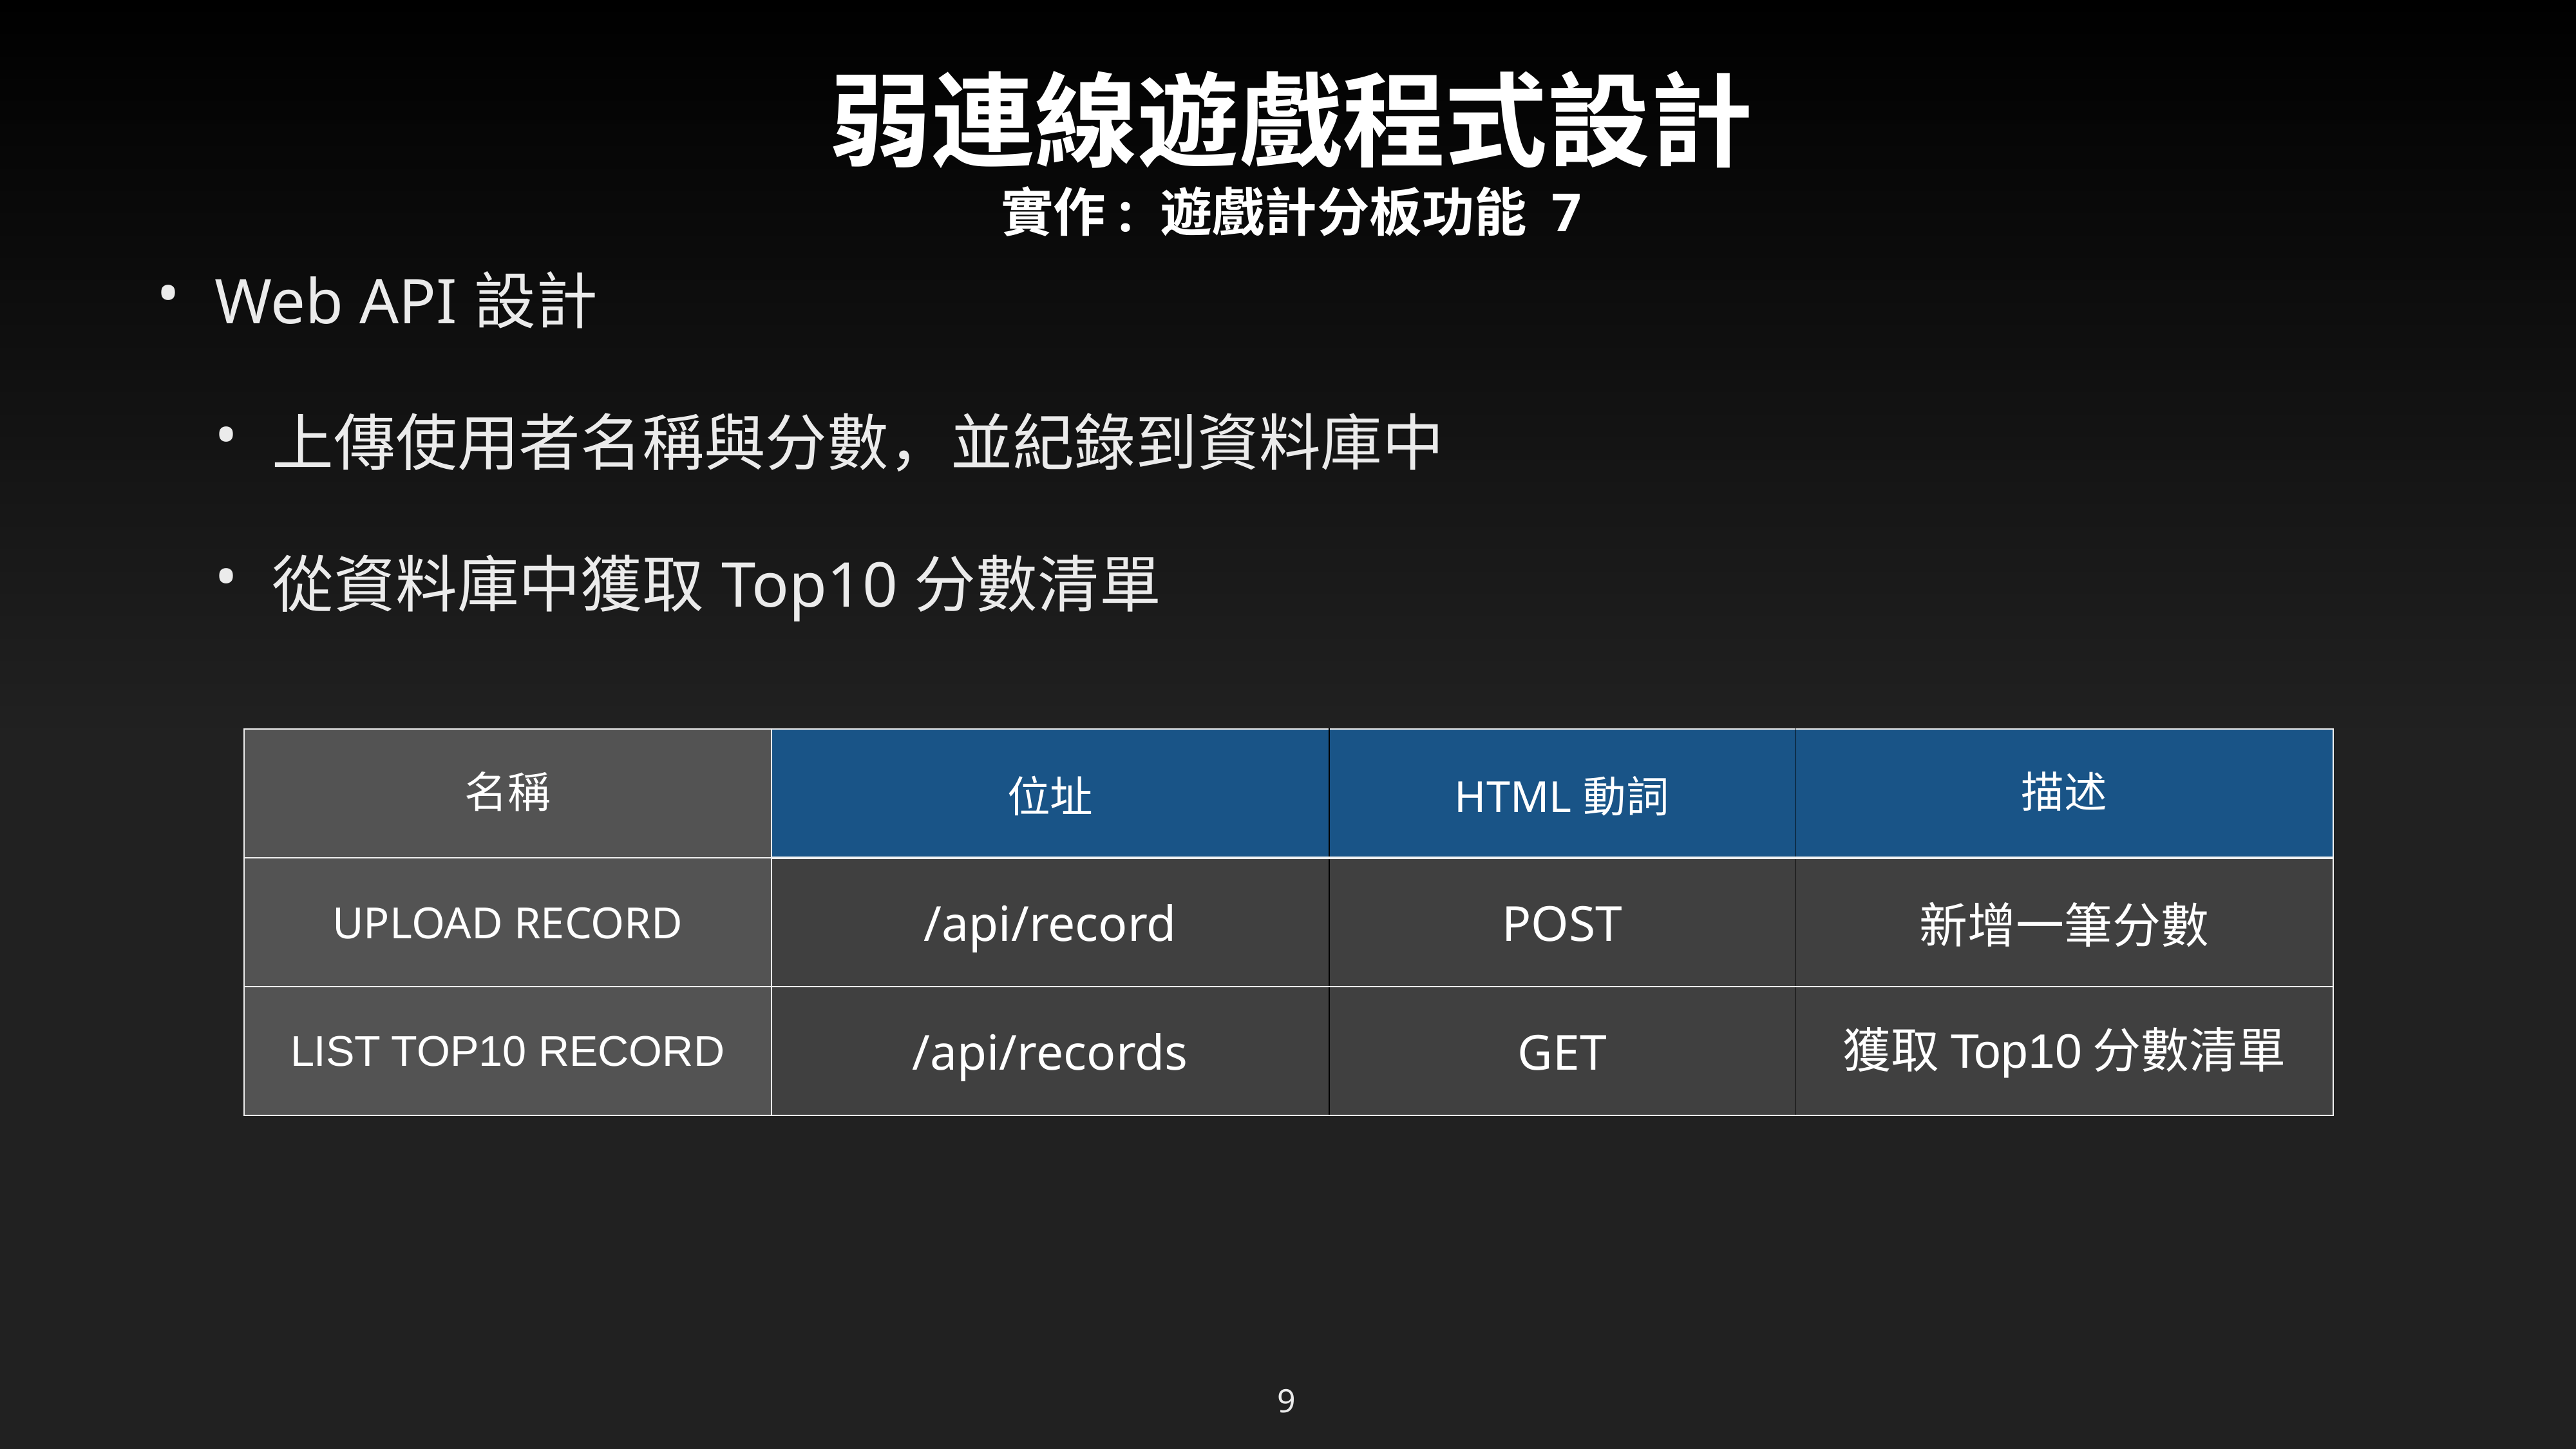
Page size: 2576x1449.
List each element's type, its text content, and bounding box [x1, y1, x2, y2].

table_header 描述 [1795, 730, 2333, 857]
title 弱連線遊戲程式設計 實作: 遊戲計分板功能 7 [154, 35, 2429, 263]
table_cell UPLOAD RECORD [245, 858, 771, 986]
slide_number ‹#› [1272, 1116, 1302, 1449]
table_cell /api/records [772, 987, 1329, 1115]
table_cell 獲取Top10分數清單 [1795, 987, 2333, 1115]
table_header 位址 [772, 730, 1329, 857]
table_cell GET [1330, 987, 1795, 1115]
table_header 名稱 [245, 730, 771, 857]
list Web API設計 上傳使用者名稱與分數，並紀錄到資料庫中 從資料庫中獲取Top10分數清單 [151, 268, 2426, 724]
table_cell 新增一筆分數 [1795, 859, 2333, 986]
table_cell POST [1330, 859, 1795, 986]
table_header HTML動詞 [1330, 730, 1795, 857]
table_cell /api/record [772, 859, 1329, 986]
table_cell LIST TOP10 RECORD [245, 987, 771, 1115]
